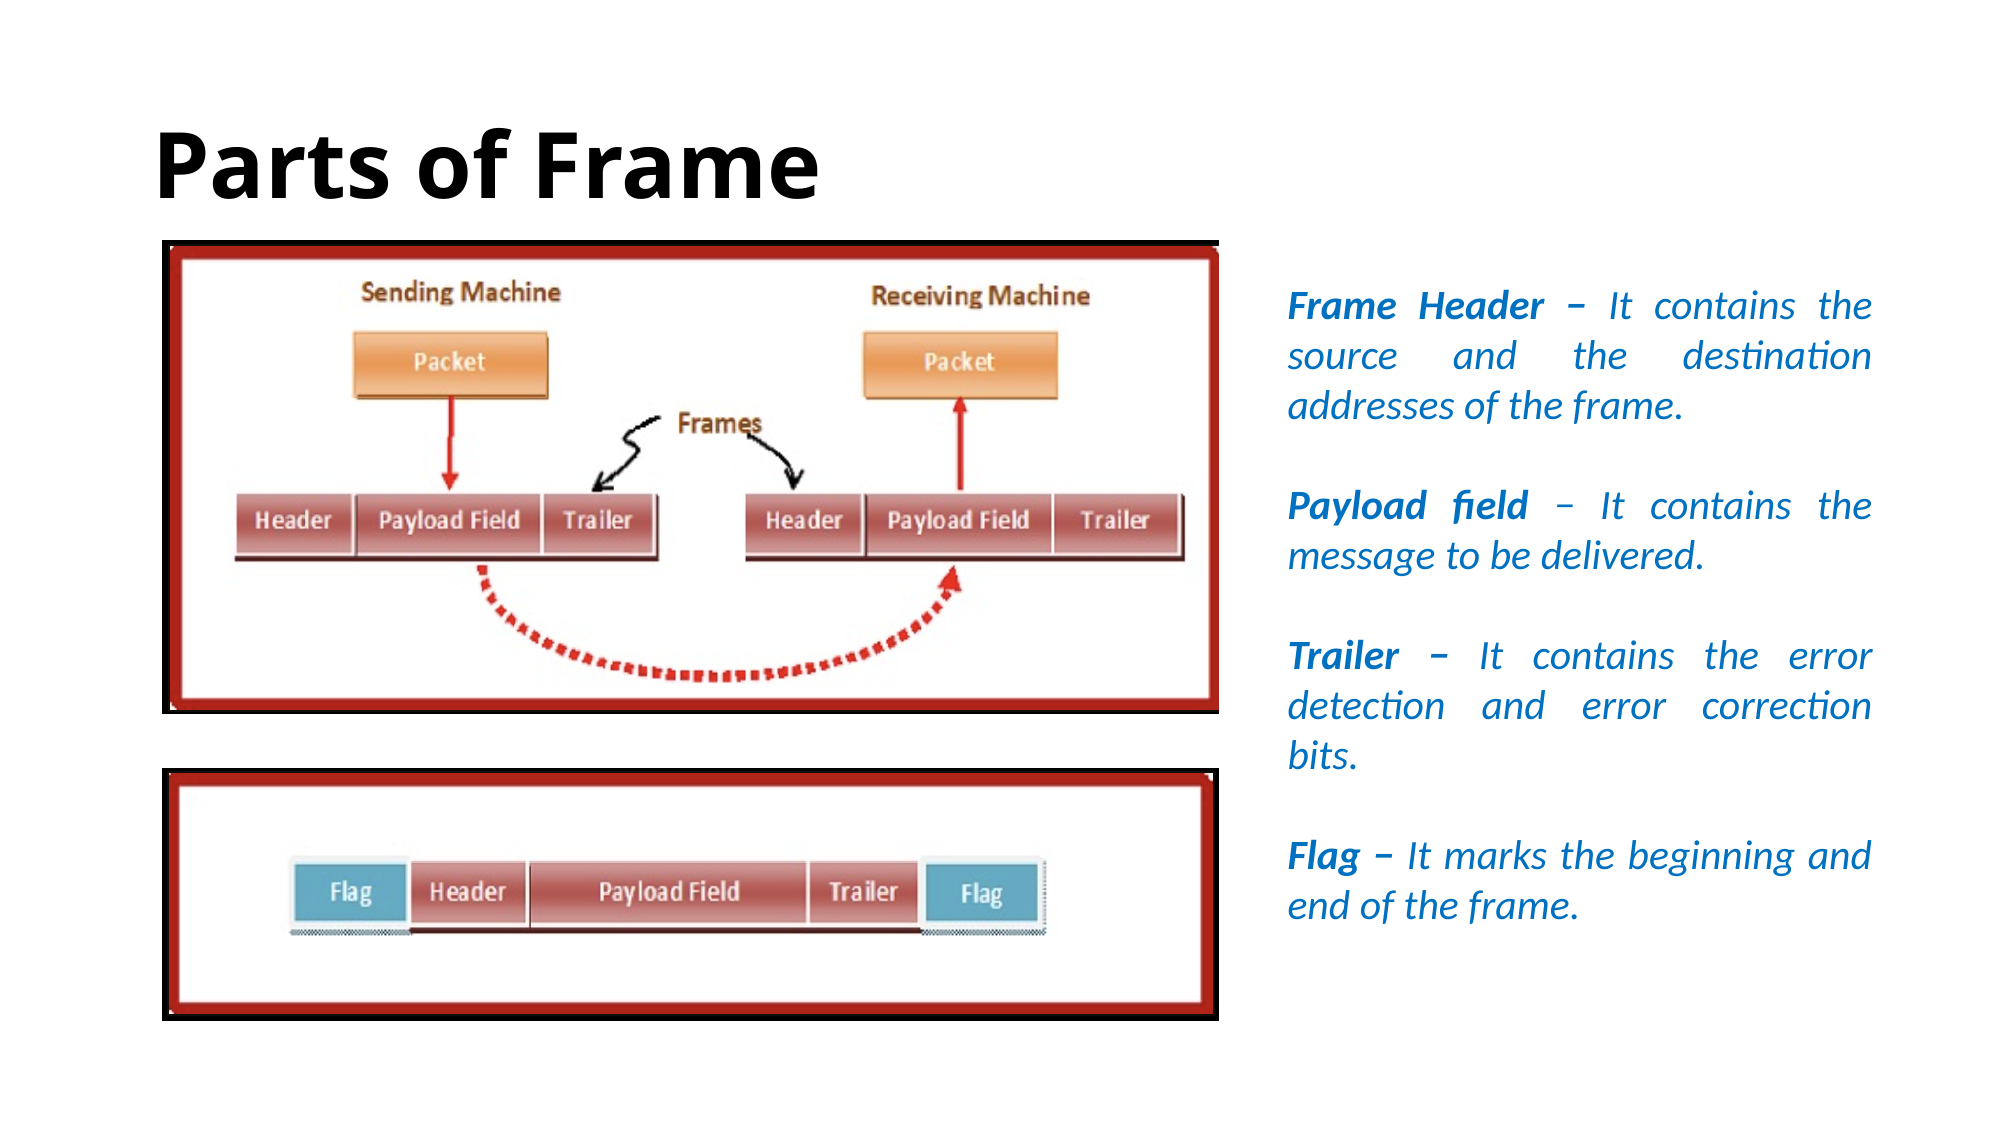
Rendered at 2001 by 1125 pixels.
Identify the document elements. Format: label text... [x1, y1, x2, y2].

title Parts of Frame [137, 59, 1863, 278]
text_box Frame Header − It contains the source and the destination addresses of the frame. Payload field − It contains the message to be delivered. Trailer − It contains the error detection and error correction bits. Flag − It marks the beginning and end of the frame. [1272, 270, 1888, 936]
picture [162, 768, 1219, 1021]
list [162, 240, 1219, 714]
